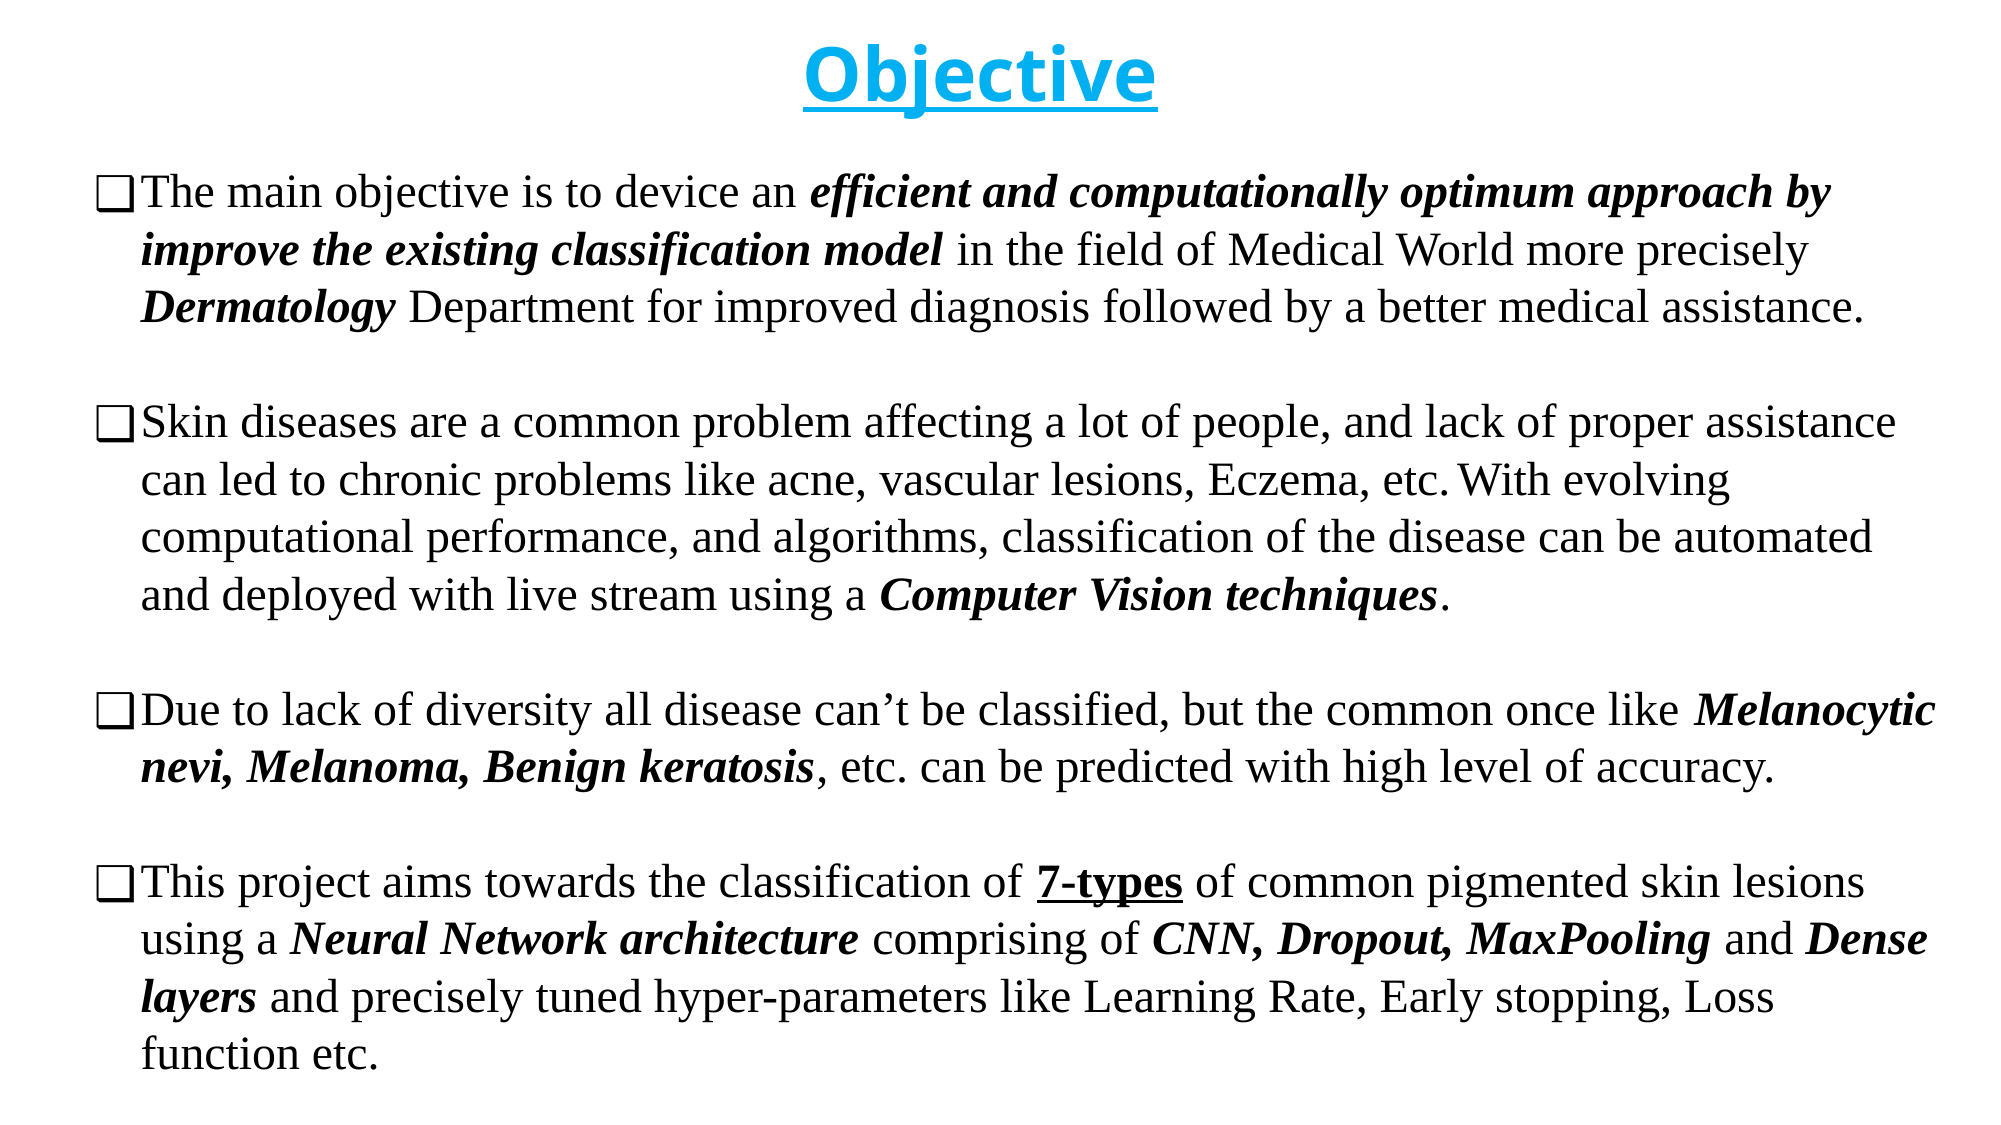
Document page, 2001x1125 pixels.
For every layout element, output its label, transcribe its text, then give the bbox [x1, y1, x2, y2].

text_box The main objective is to device an efficient and computationally optimum approach by improve the existing classification model in the field of Medical World more precisely Dermatology Department for improved diagnosis followed by a better medical assistance. Skin diseases are a common problem affecting a lot of people, and lack of proper assistance can led to chronic problems like acne, vascular lesions, Eczema, etc. With evolving computational performance, and algorithms, classification of the disease can be automated and deployed with live stream using a Computer Vision techniques. Due to lack of diversity all disease can’t be classified, but the common once like Melanocytic nevi, Melanoma, Benign keratosis, etc. can be predicted with high level of accuracy. This project aims towards the classification of 7-types of common pigmented skin lesions using a Neural Network architecture comprising of CNN, Dropout, MaxPooling and Dense layers and precisely tuned hyper-parameters like Learning Rate, Early stopping, Loss function etc. [78, 152, 1962, 1087]
text_box Objective [524, 18, 1436, 124]
